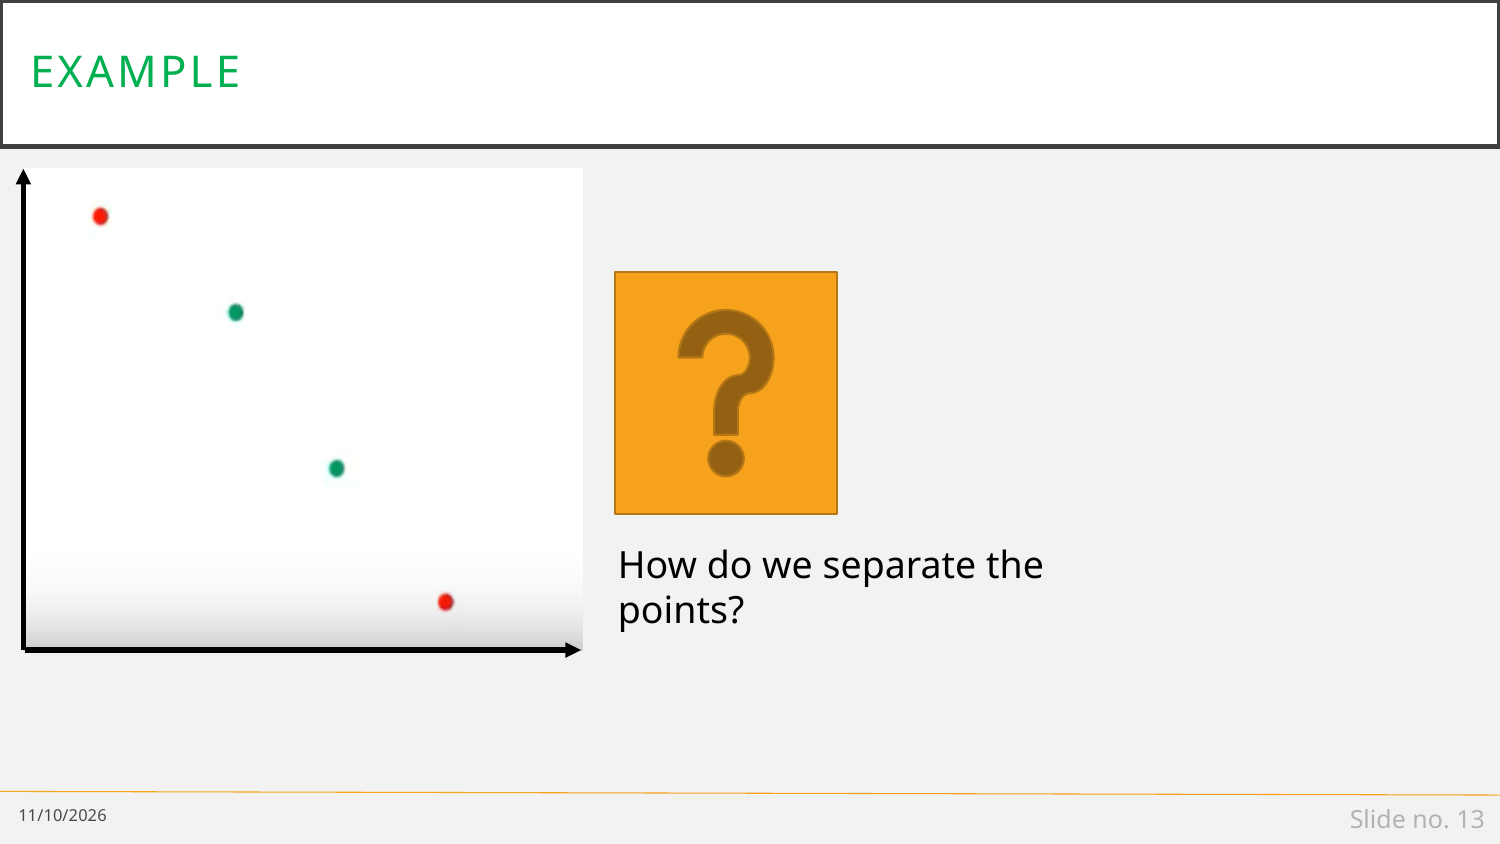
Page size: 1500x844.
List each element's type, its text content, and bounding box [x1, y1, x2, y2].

text_box How do we separate the points? [603, 533, 1163, 638]
text_box [614, 271, 838, 515]
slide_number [0, 796, 122, 837]
slide_number Slide no. 13 [1162, 797, 1500, 843]
title Example [0, 0, 1500, 149]
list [24, 168, 583, 651]
